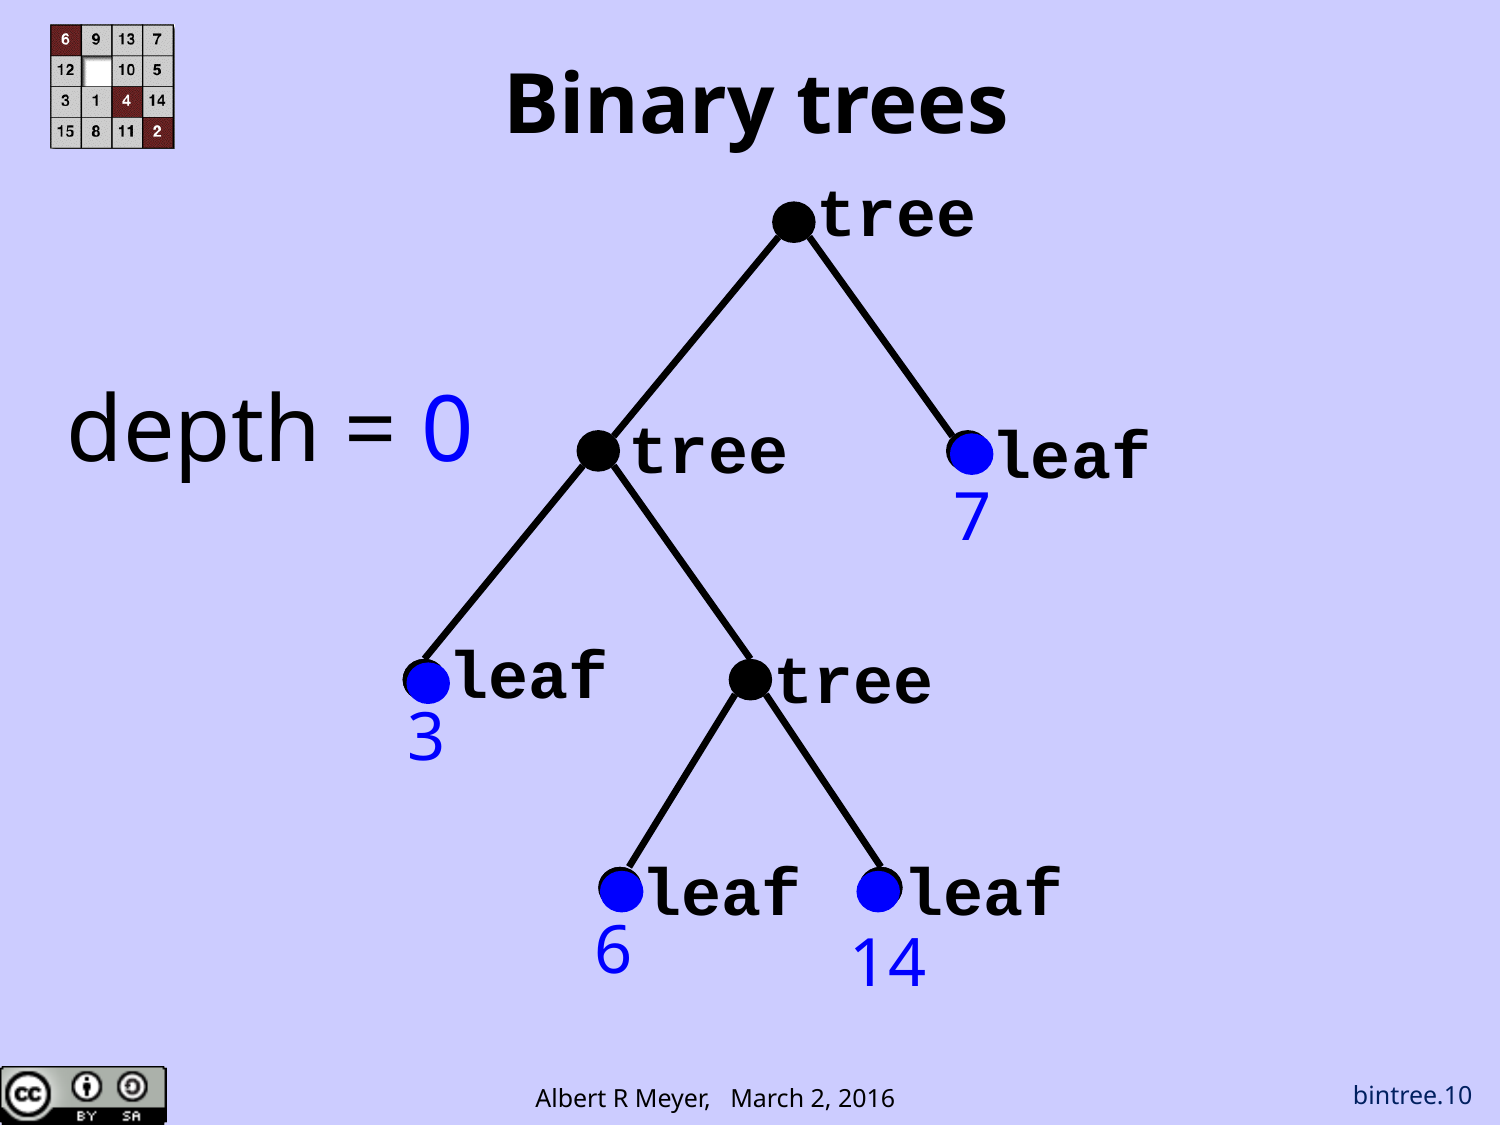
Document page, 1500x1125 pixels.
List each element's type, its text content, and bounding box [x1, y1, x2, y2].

slide_number bintree.10 [1125, 1074, 1488, 1119]
text_box depth = 0 [52, 362, 385, 488]
picture [50, 24, 175, 149]
title Binary trees [237, 12, 1276, 188]
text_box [390, 162, 1168, 1009]
picture [0, 1066, 167, 1125]
